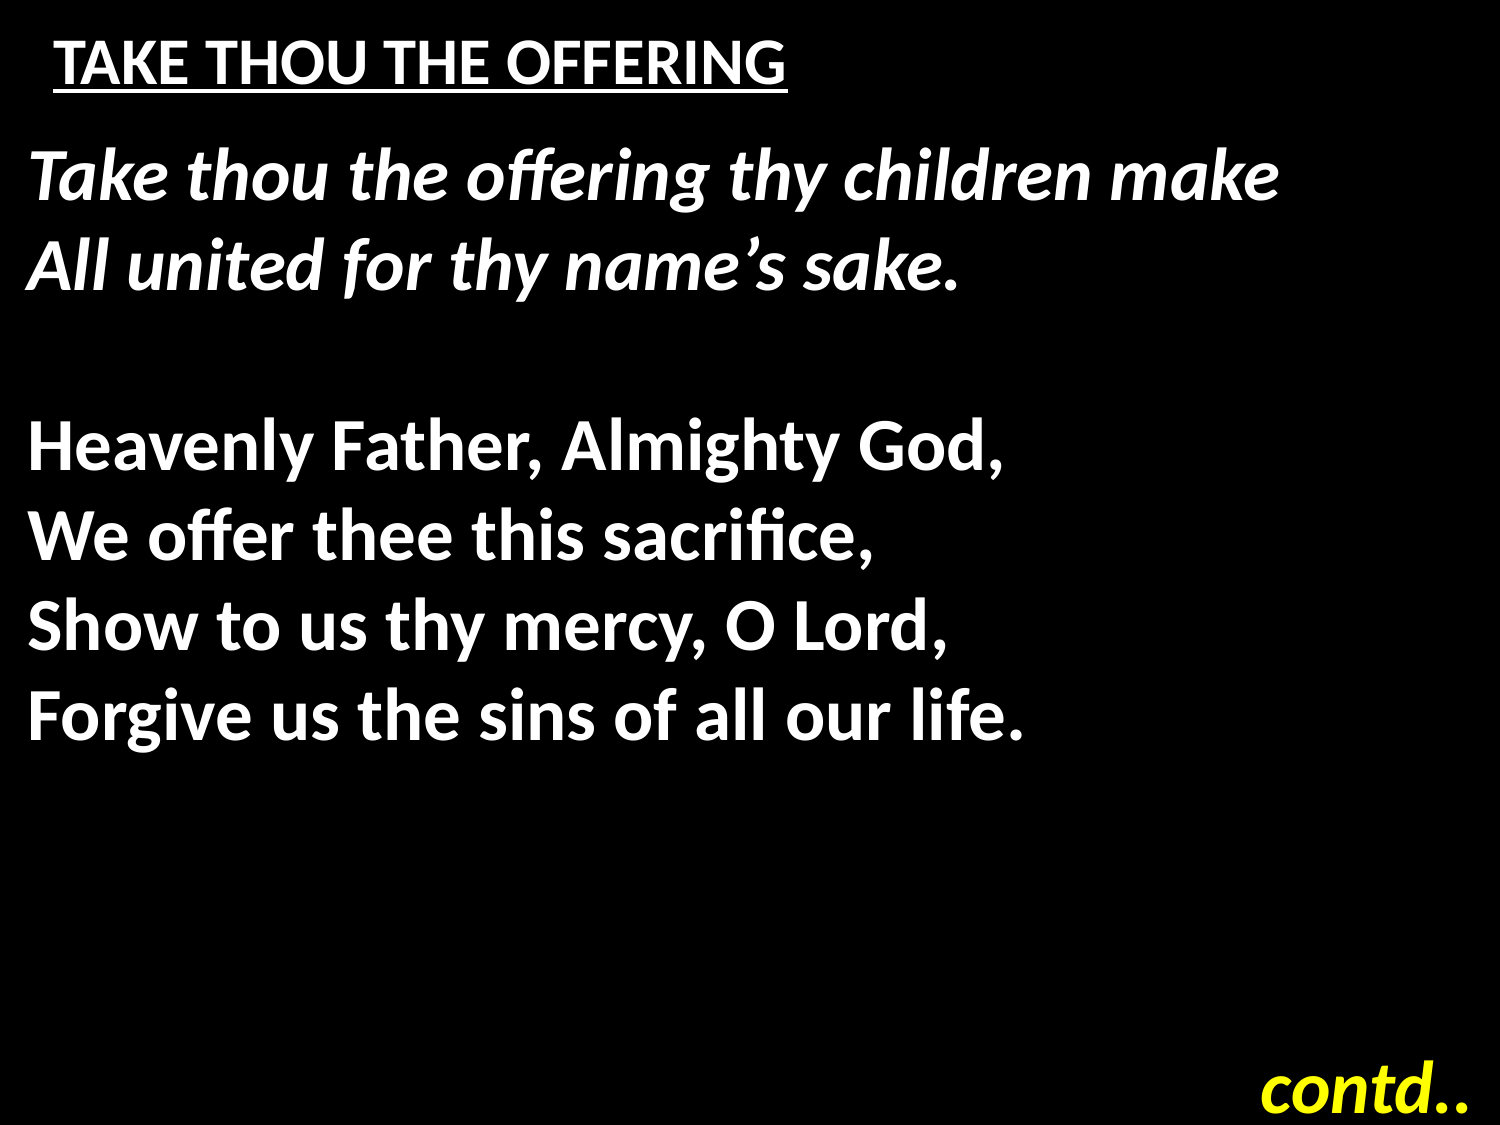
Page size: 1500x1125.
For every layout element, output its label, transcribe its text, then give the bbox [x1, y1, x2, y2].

title TAKE THOU THE OFFERING [10, 0, 1490, 117]
text_box contd.. [1245, 1042, 1500, 1125]
list Take thou the offering thy children make All united for thy name’s sake. Heavenly Father, Almighty God, We offer thee this sacrifice, Show to us thy mercy, O Lord, Forgive us the sins of all our life. [8, 125, 1489, 1116]
